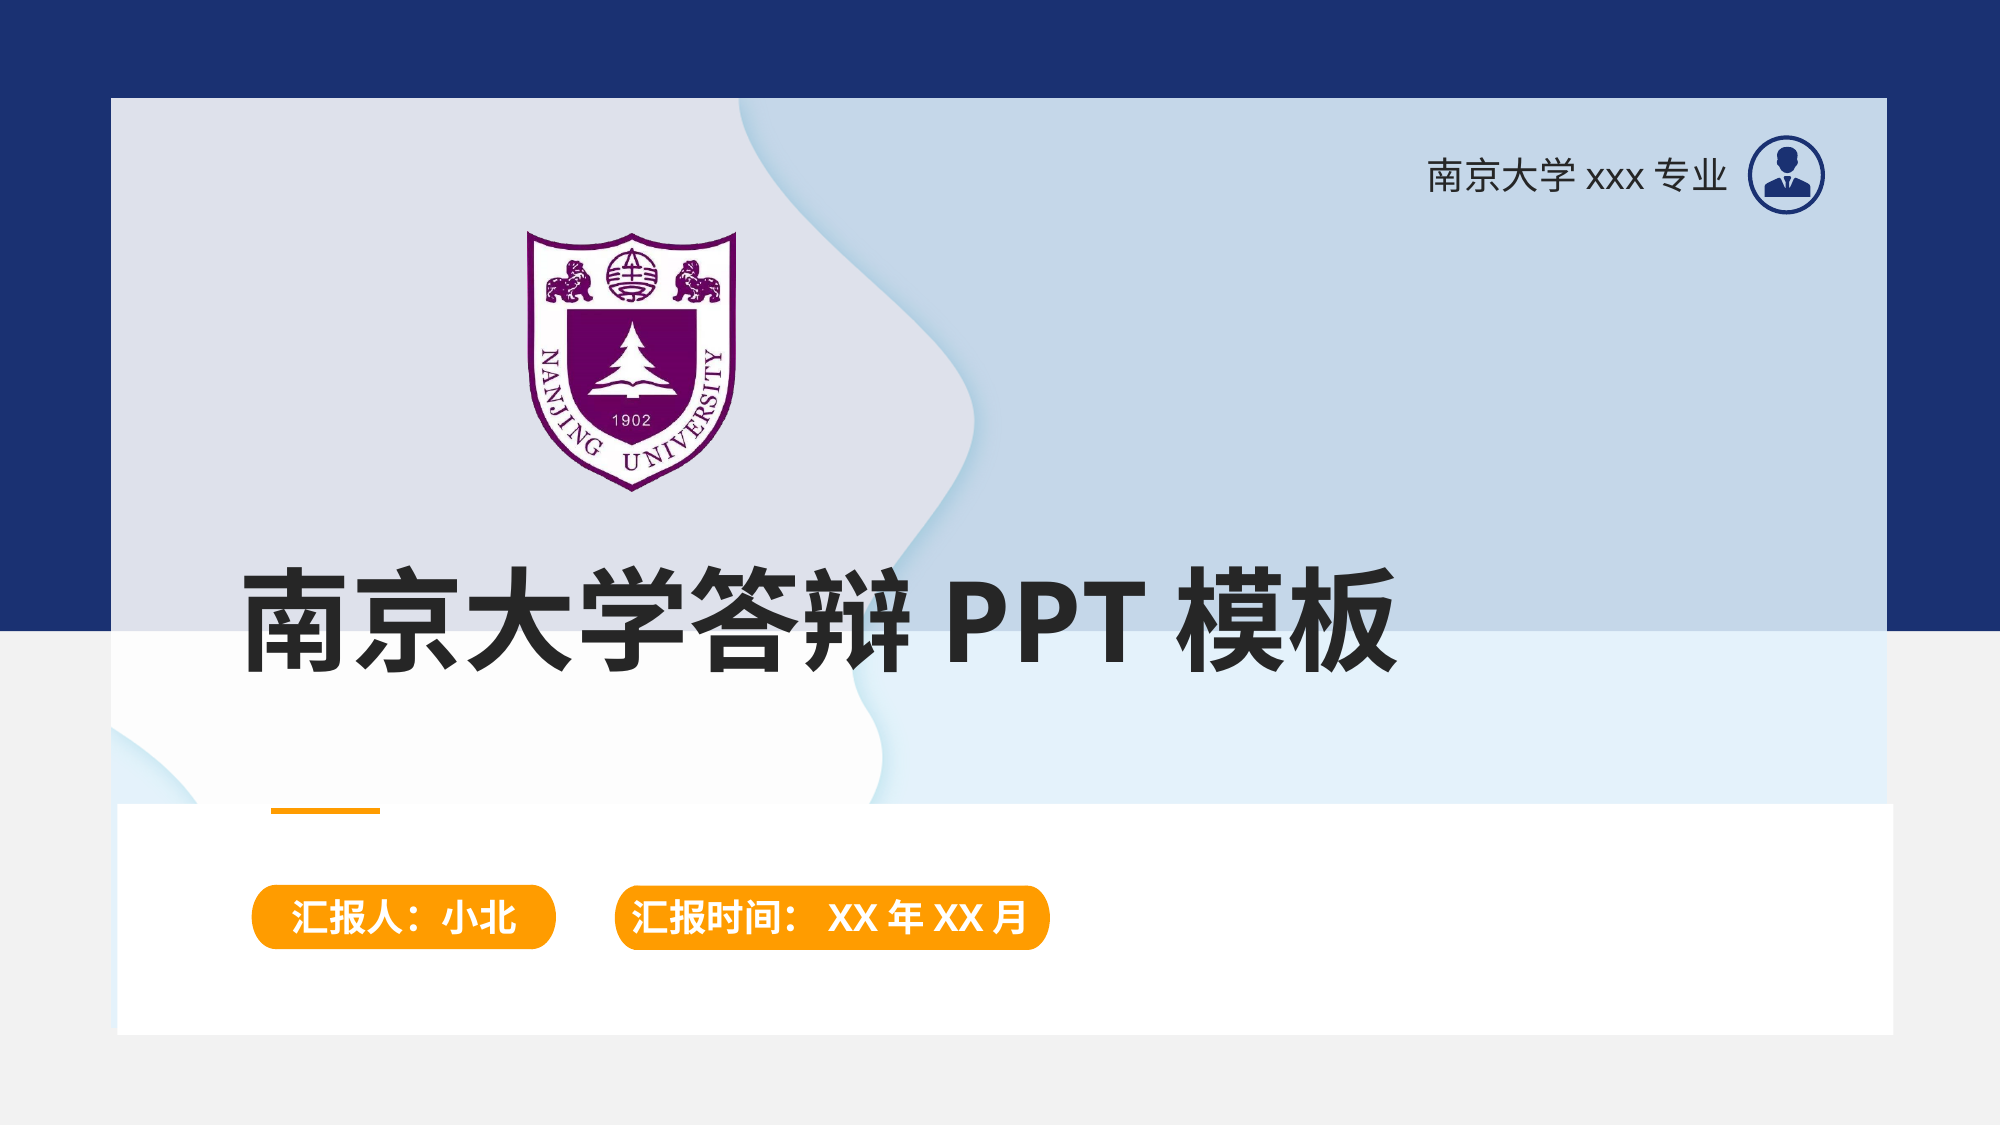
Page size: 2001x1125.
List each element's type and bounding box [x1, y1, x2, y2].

text_box [168, 884, 641, 952]
text_box [116, 803, 1894, 1036]
text_box [1362, 137, 1823, 213]
text_box [247, 328, 1391, 741]
text_box [110, 97, 1888, 1029]
picture [527, 231, 736, 492]
text_box [594, 885, 1067, 952]
